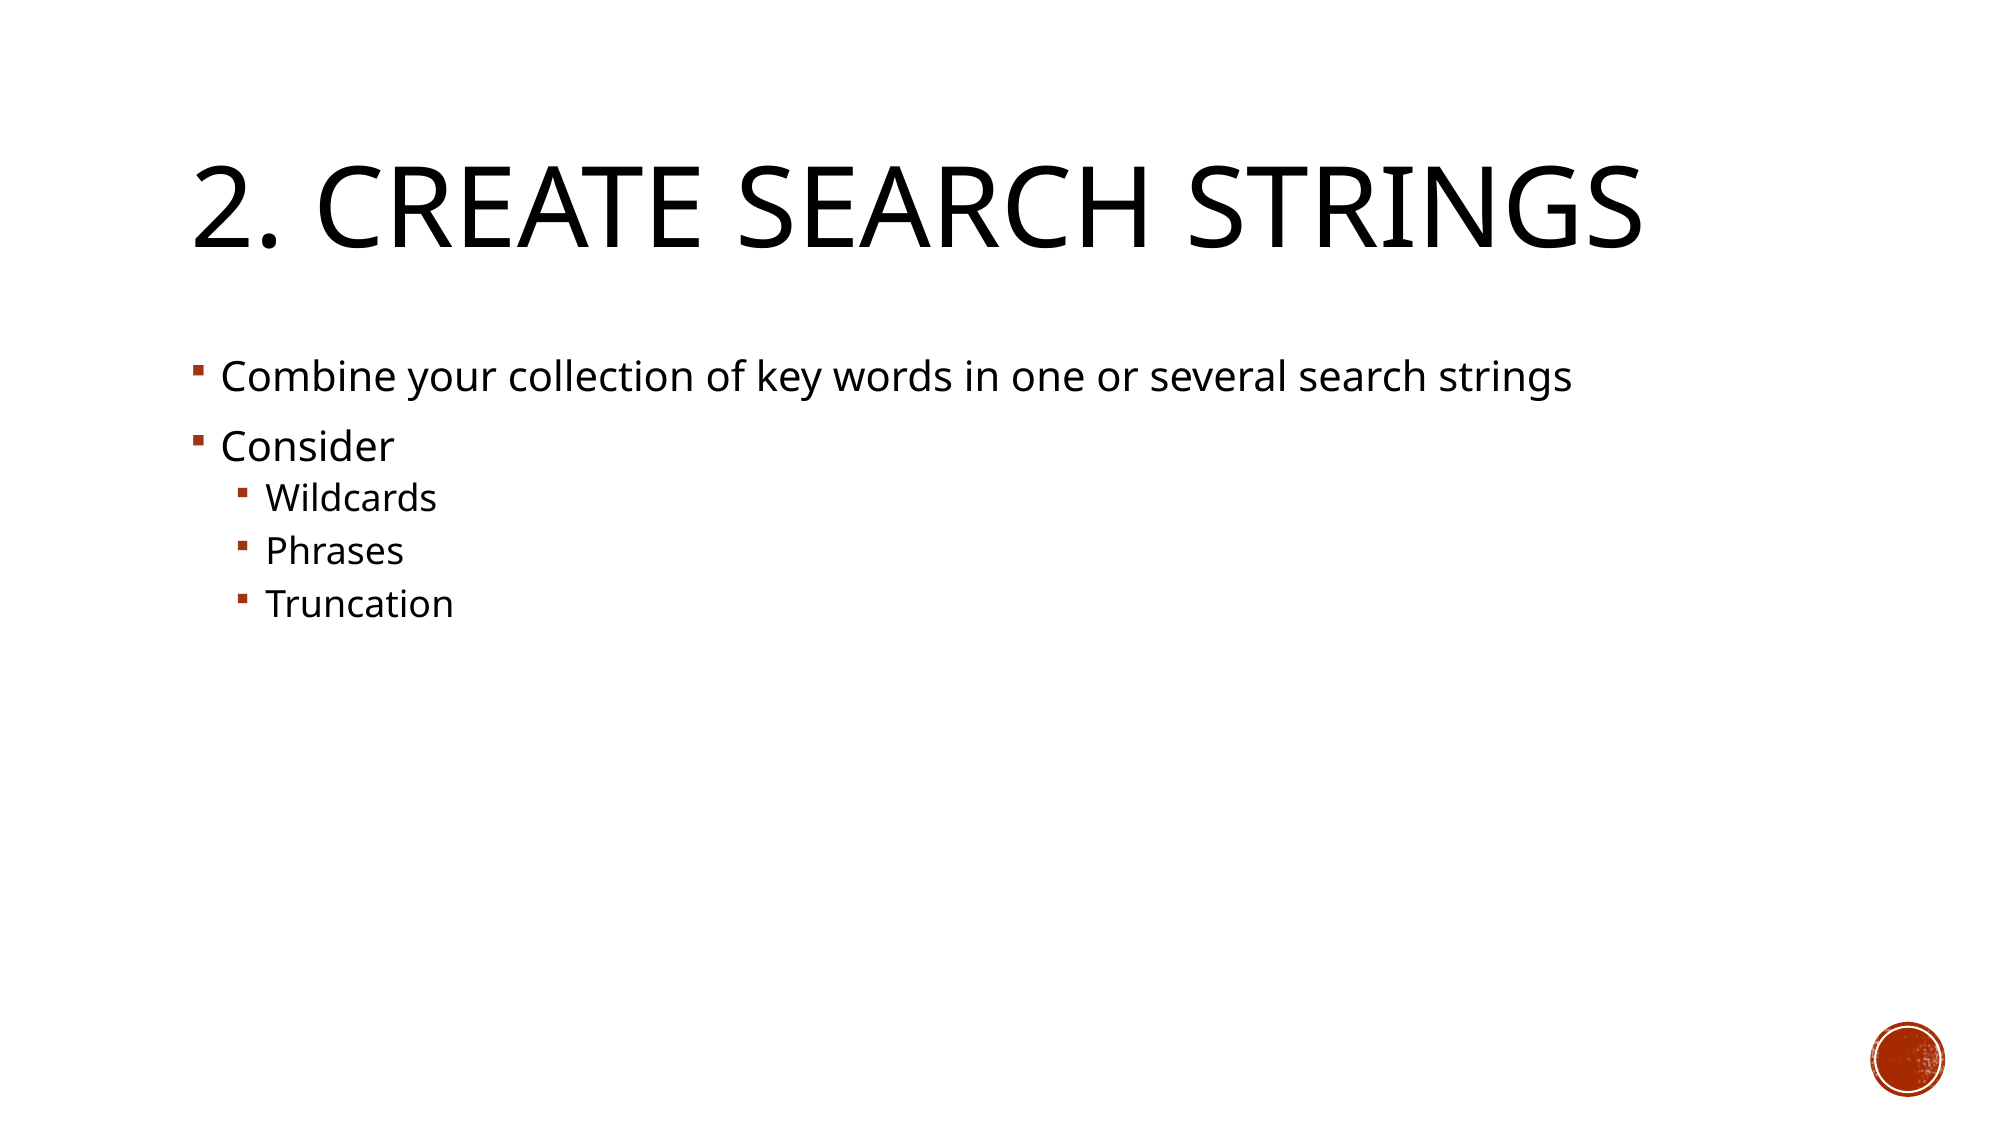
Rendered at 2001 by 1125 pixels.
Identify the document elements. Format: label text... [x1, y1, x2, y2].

list Combine your collection of key words in one or several search strings Consider Wildcards Phrases Truncation [175, 348, 1826, 1013]
title 2. Create search strings [175, 79, 1826, 344]
